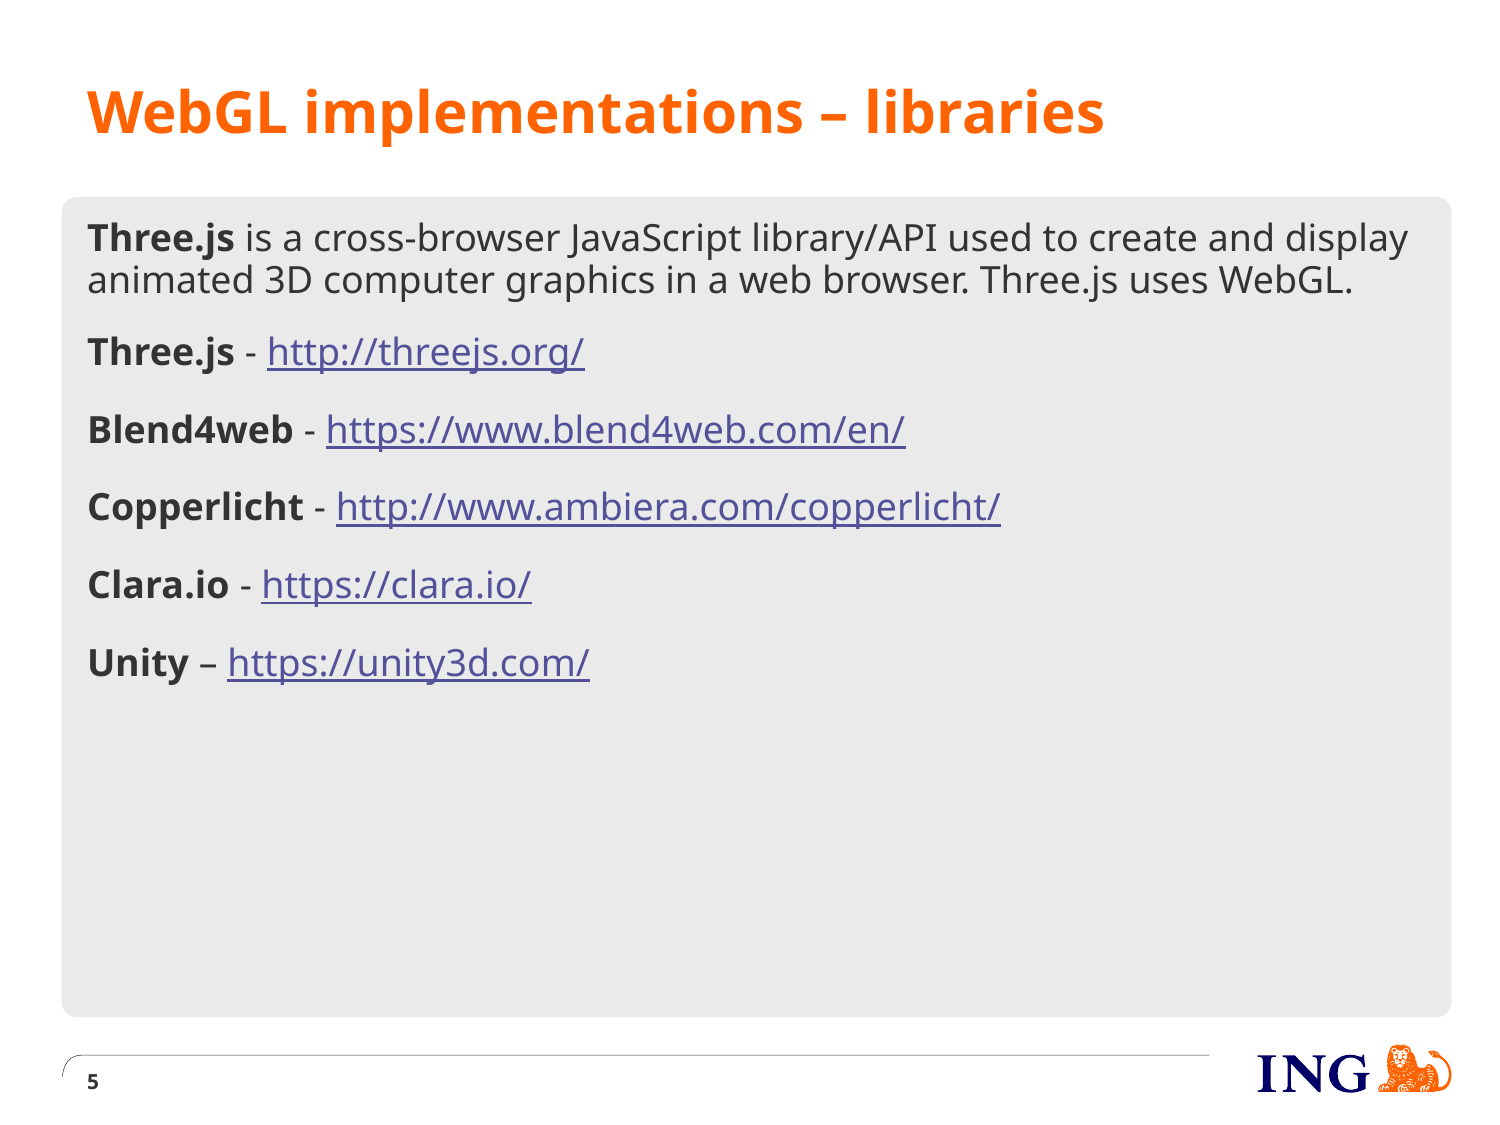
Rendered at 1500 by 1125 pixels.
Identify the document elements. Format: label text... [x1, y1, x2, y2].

slide_number 5 [86, 1067, 148, 1099]
list Three.js is a cross-browser JavaScript library/API used to create and display animated 3D computer graphics in a web browser. Three.js uses WebGL. Three.js - http://threejs.org/ Blend4web - https://www.blend4web.com/en/ Copperlicht - http://www.ambiera.com/copperlicht/ Clara.io - https://clara.io/ Unity – https://unity3d.com/ [87, 217, 1426, 965]
title WebGL implementations – libraries [87, 46, 1426, 187]
